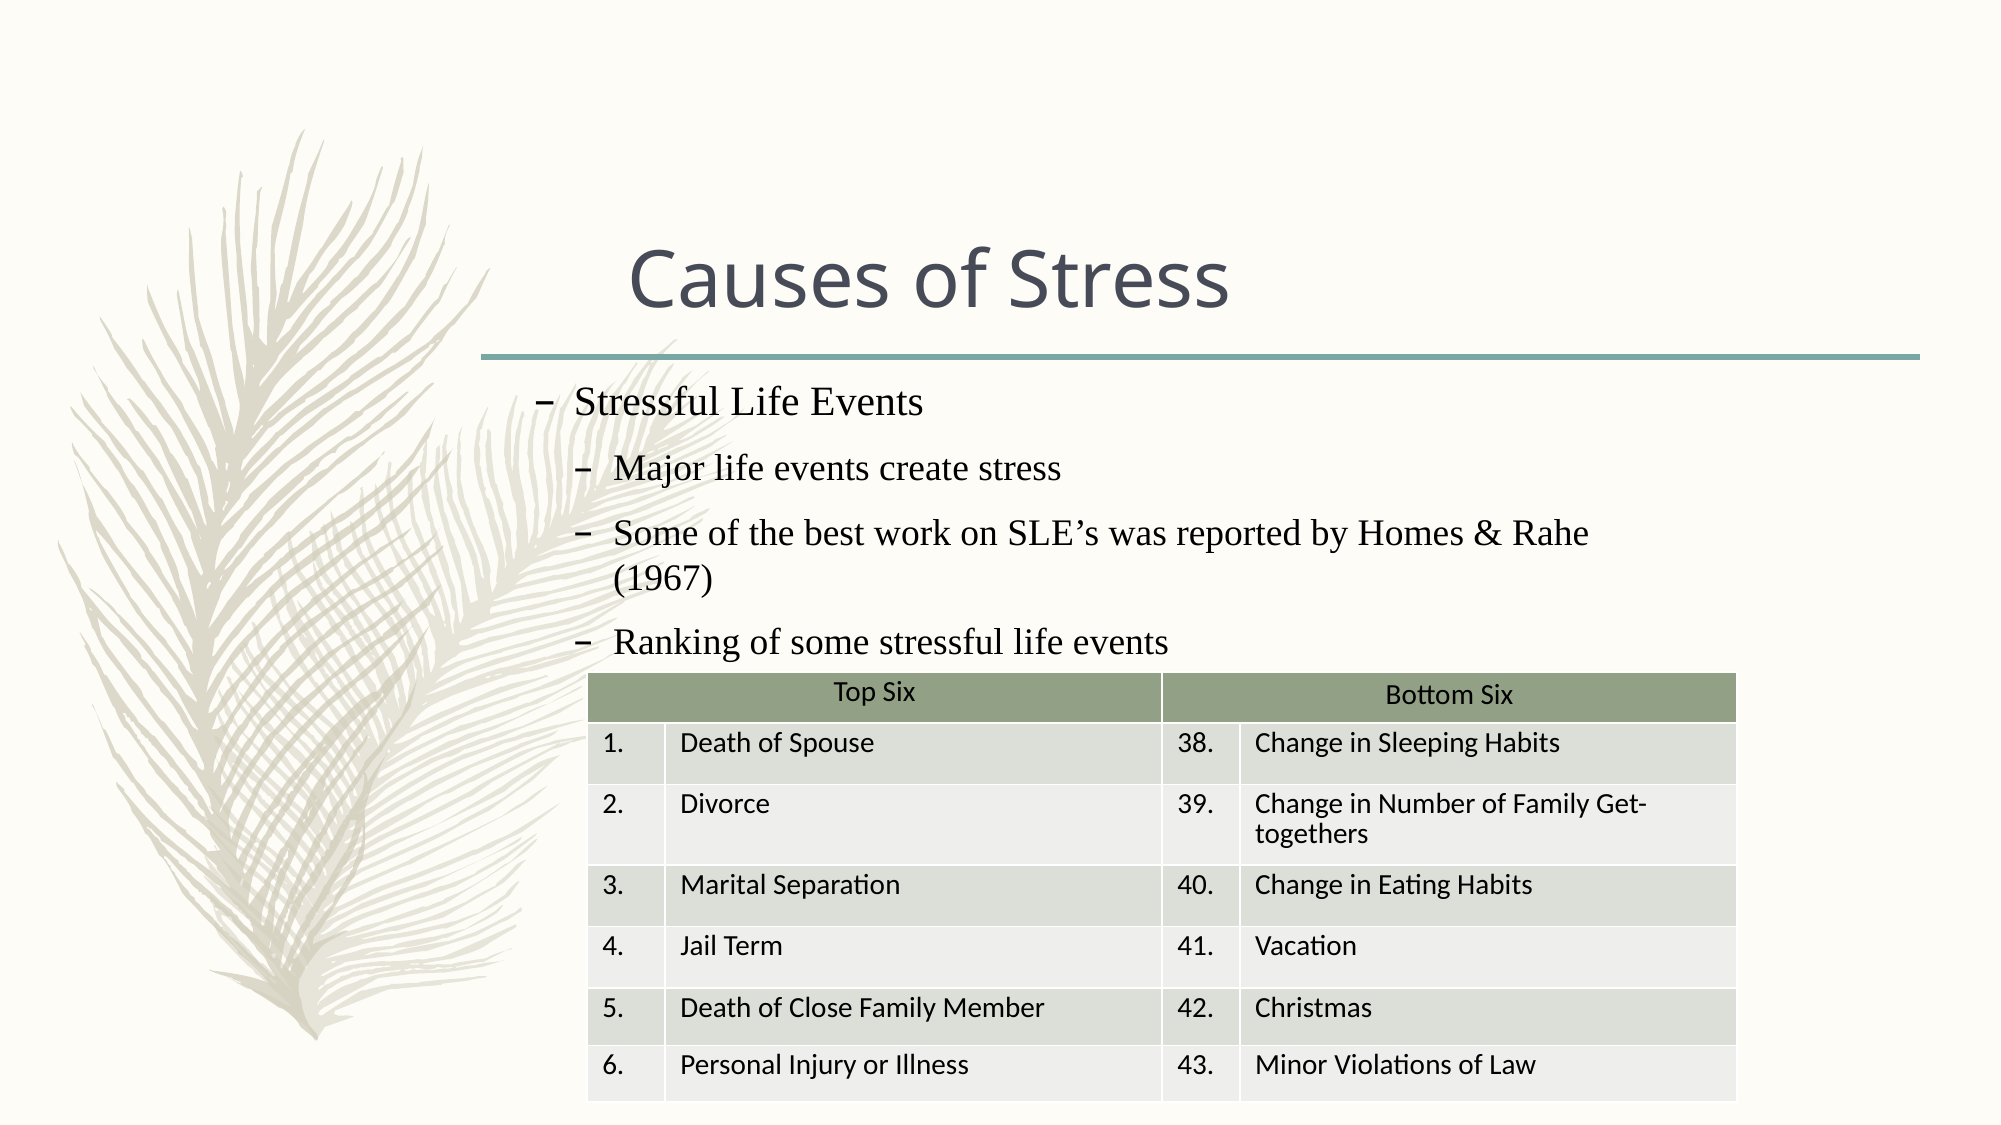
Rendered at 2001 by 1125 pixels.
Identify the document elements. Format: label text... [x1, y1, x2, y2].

table_cell 3. [588, 866, 664, 926]
table_cell Death of Close Family Member [666, 989, 1161, 1045]
table_cell 43. [1163, 1046, 1239, 1101]
table_cell 1. [588, 724, 664, 784]
table_cell 2. [588, 785, 664, 864]
table_cell 6. [588, 1046, 664, 1101]
table_cell 41. [1163, 927, 1239, 987]
table_cell 4. [588, 927, 664, 987]
table_cell Personal Injury or Illness [666, 1046, 1161, 1101]
table_cell Minor Violations of Law [1241, 1046, 1736, 1101]
table_cell Marital Separation [666, 866, 1161, 926]
table_cell Christmas [1241, 989, 1736, 1045]
table_cell 42. [1163, 989, 1239, 1045]
table_cell 5. [588, 989, 664, 1045]
table_cell Change in Sleeping Habits [1241, 724, 1736, 784]
table_cell Change in Number of Family Get-togethers [1241, 785, 1736, 864]
title Causes of Stress [612, 224, 1513, 338]
table_header Bottom Six [1163, 673, 1736, 722]
table_cell 40. [1163, 866, 1239, 926]
list Stressful Life Events Major life events create stress Some of the best work on SLE’s was reported by Homes & Rahe (1967) Ranking of some stressful life events [519, 366, 1645, 922]
table_cell Divorce [666, 785, 1161, 864]
table_cell 39. [1163, 785, 1239, 864]
table_cell Jail Term [666, 927, 1161, 987]
table_header Top Six [588, 673, 1161, 722]
table_cell Death of Spouse [666, 724, 1161, 784]
table_cell Vacation [1241, 927, 1736, 987]
table_cell Change in Eating Habits [1241, 866, 1736, 926]
table_cell 38. [1163, 724, 1239, 784]
